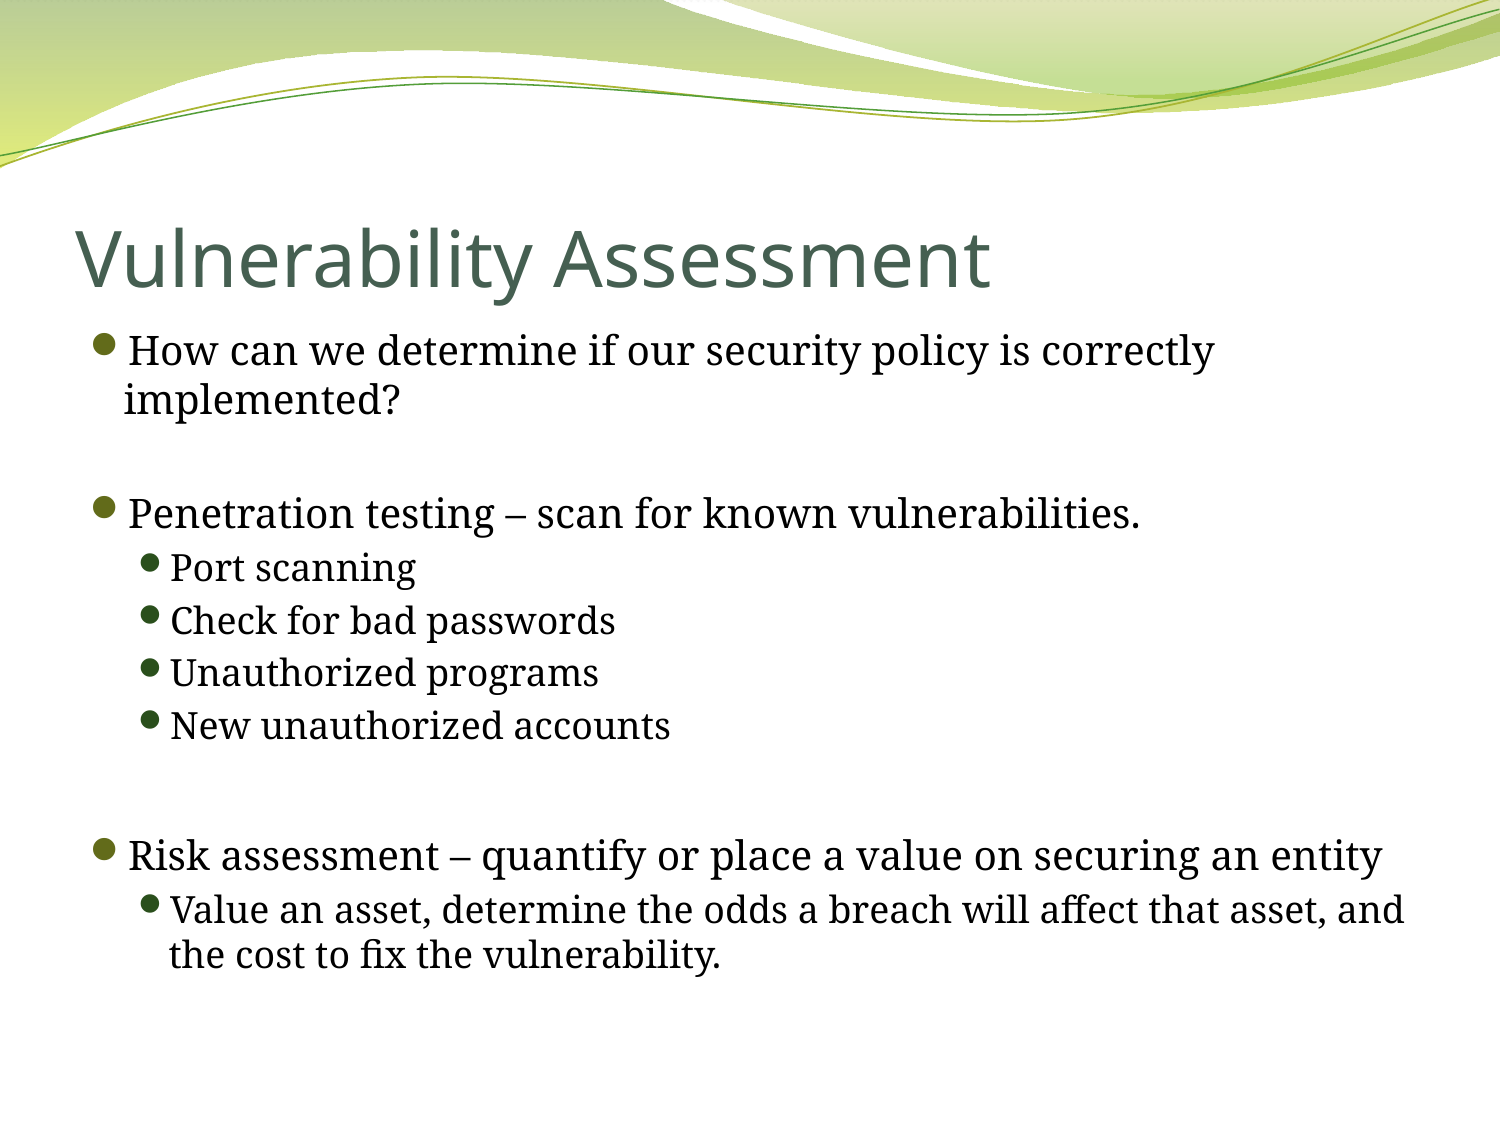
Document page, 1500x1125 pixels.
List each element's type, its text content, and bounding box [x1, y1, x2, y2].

list How can we determine if our security policy is correctly implemented? Penetration testing – scan for known vulnerabilities. Port scanning Check for bad passwords Unauthorized programs New unauthorized accounts Risk assessment – quantify or place a value on securing an entity Value an asset, determine the odds a breach will affect that asset, and the cost to fix the vulnerability. [75, 317, 1425, 1038]
title Vulnerability Assessment [75, 115, 1425, 303]
